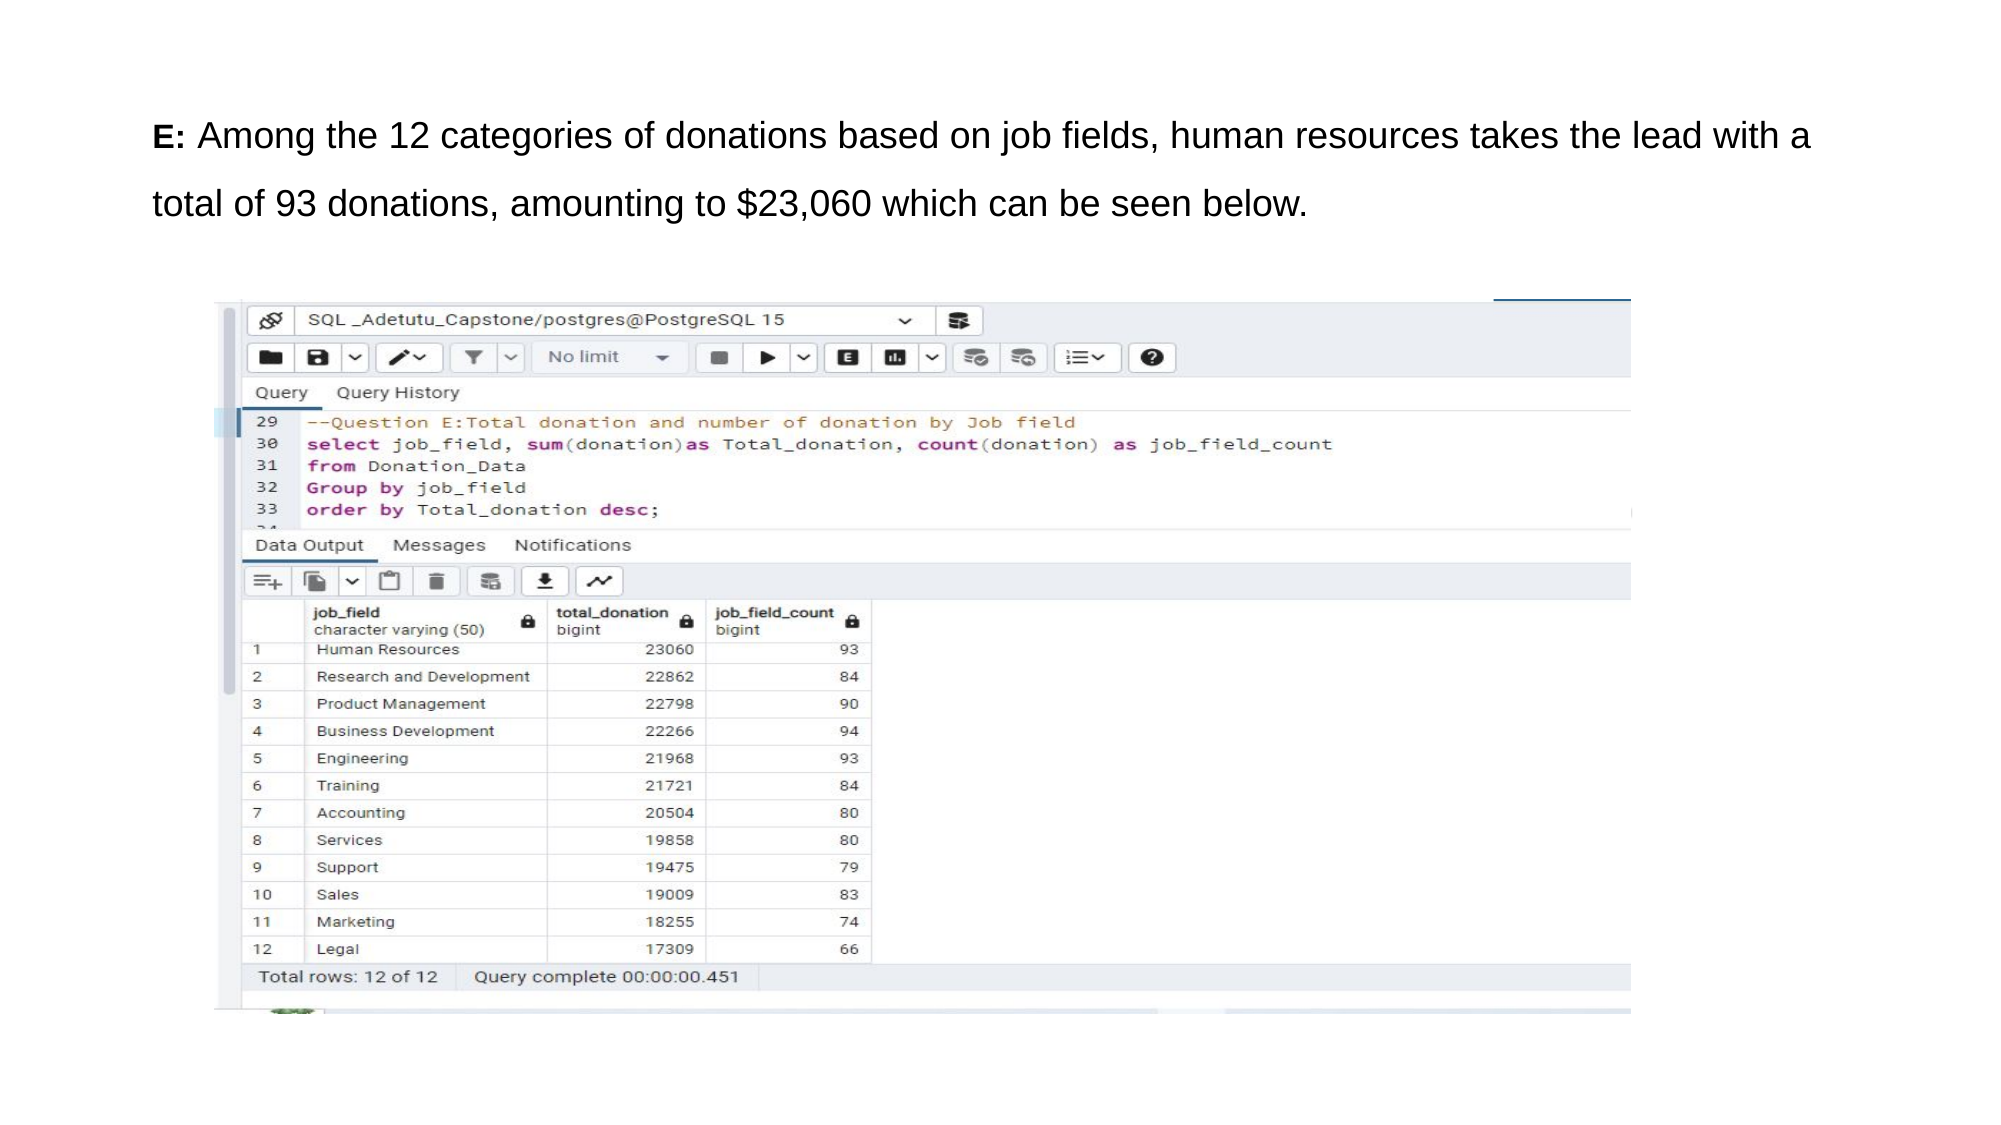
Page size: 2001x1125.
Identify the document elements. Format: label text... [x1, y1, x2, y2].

title E: Among the 12 categories of donations based on job fields, human resources takes the lead with a total of 93 donations, amounting to $23,060 which can be seen below. [137, 80, 1863, 278]
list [214, 299, 1631, 1014]
